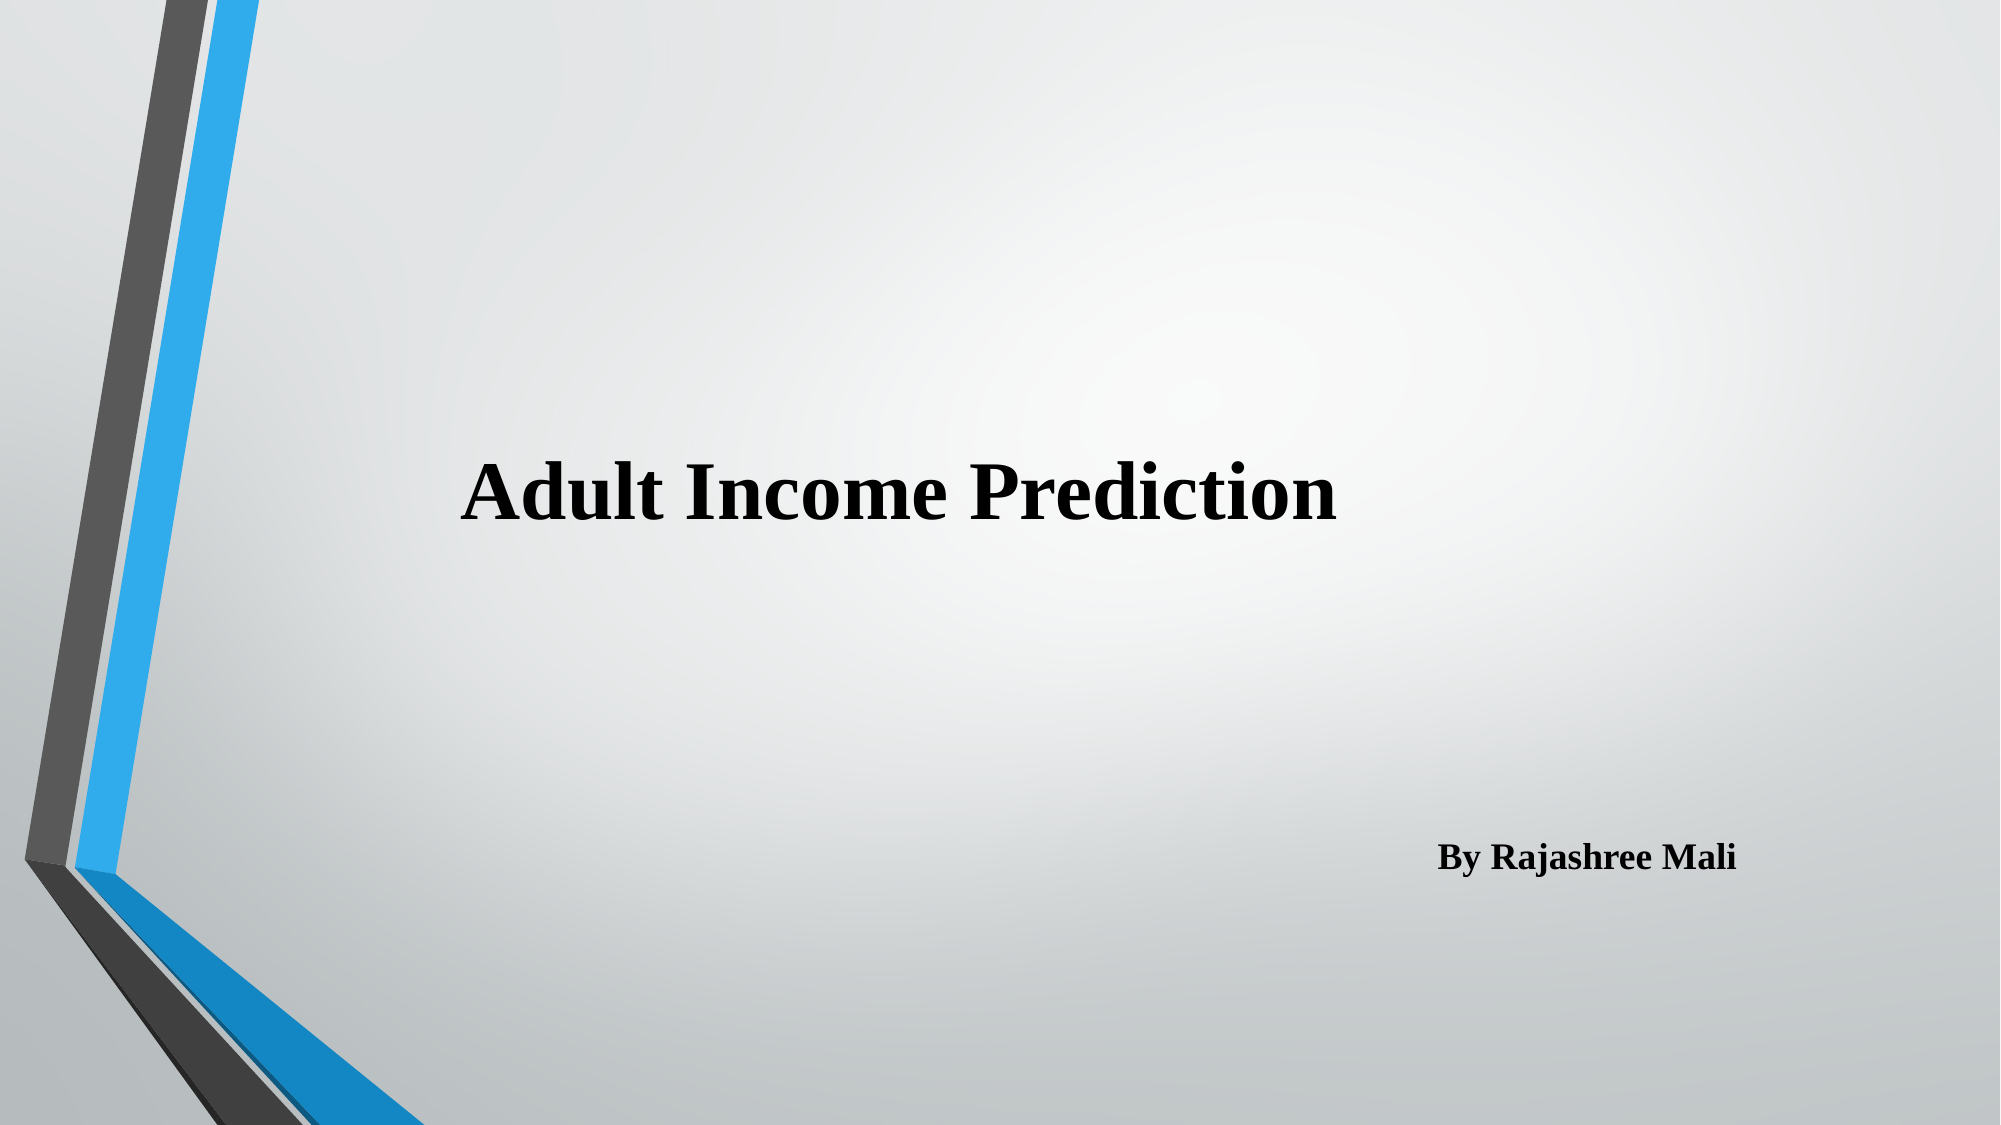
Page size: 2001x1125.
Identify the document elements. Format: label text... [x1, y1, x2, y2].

text_box By Rajashree Mali [1422, 824, 1953, 885]
text_box Adult Income Prediction [446, 428, 1740, 544]
